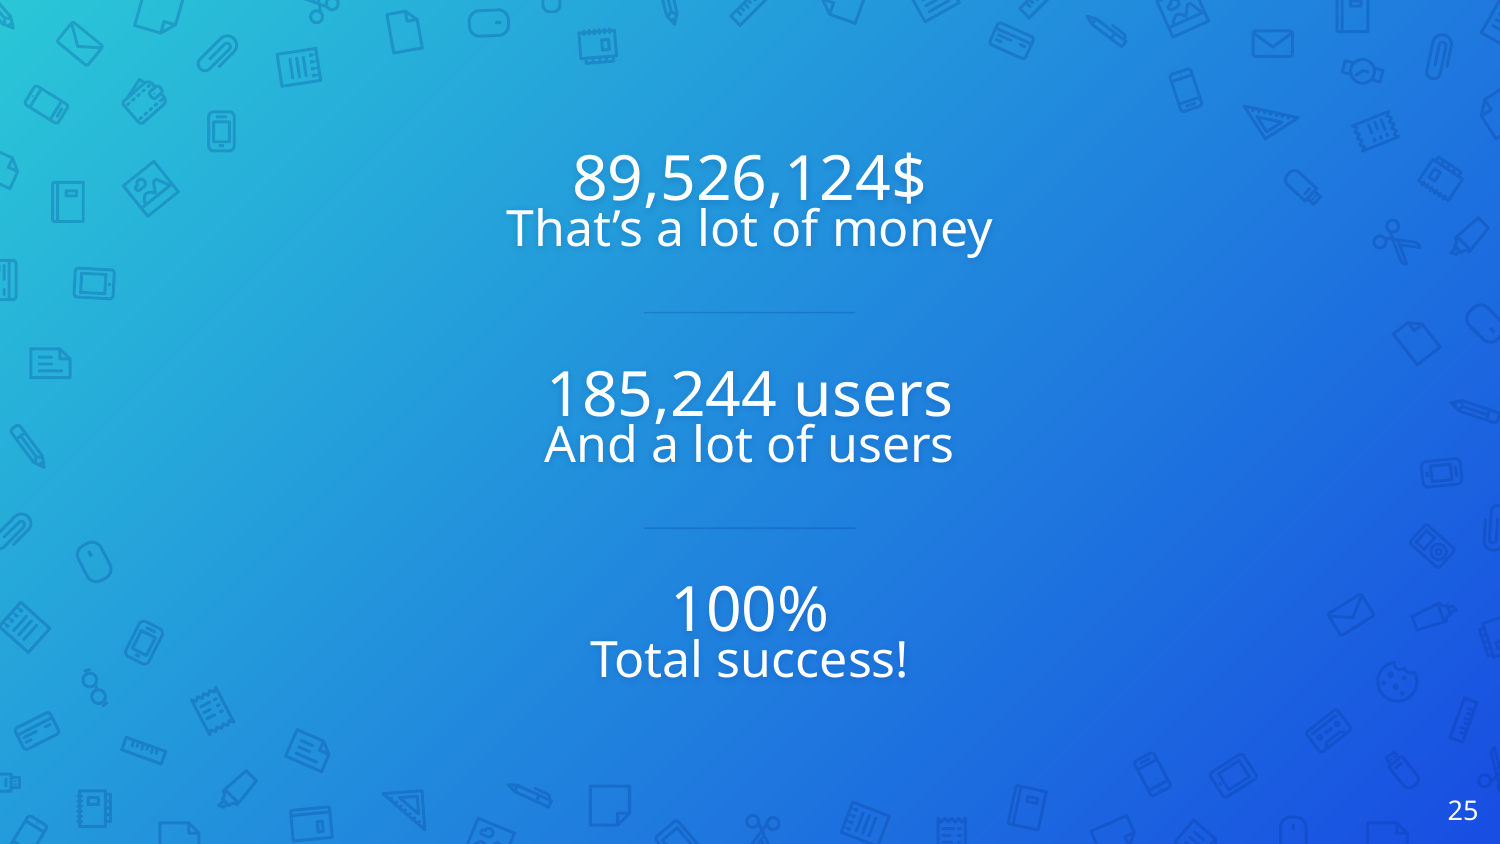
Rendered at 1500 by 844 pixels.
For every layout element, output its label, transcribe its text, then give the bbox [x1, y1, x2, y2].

title 89,526,124$ [243, 132, 1257, 181]
title 185,244 users [243, 348, 1257, 397]
title 100% [243, 564, 1257, 612]
subtitle And a lot of users [243, 397, 1257, 474]
slide_number 25 [1403, 779, 1494, 844]
subtitle That’s a lot of money [243, 181, 1257, 258]
subtitle Total success! [243, 612, 1257, 689]
